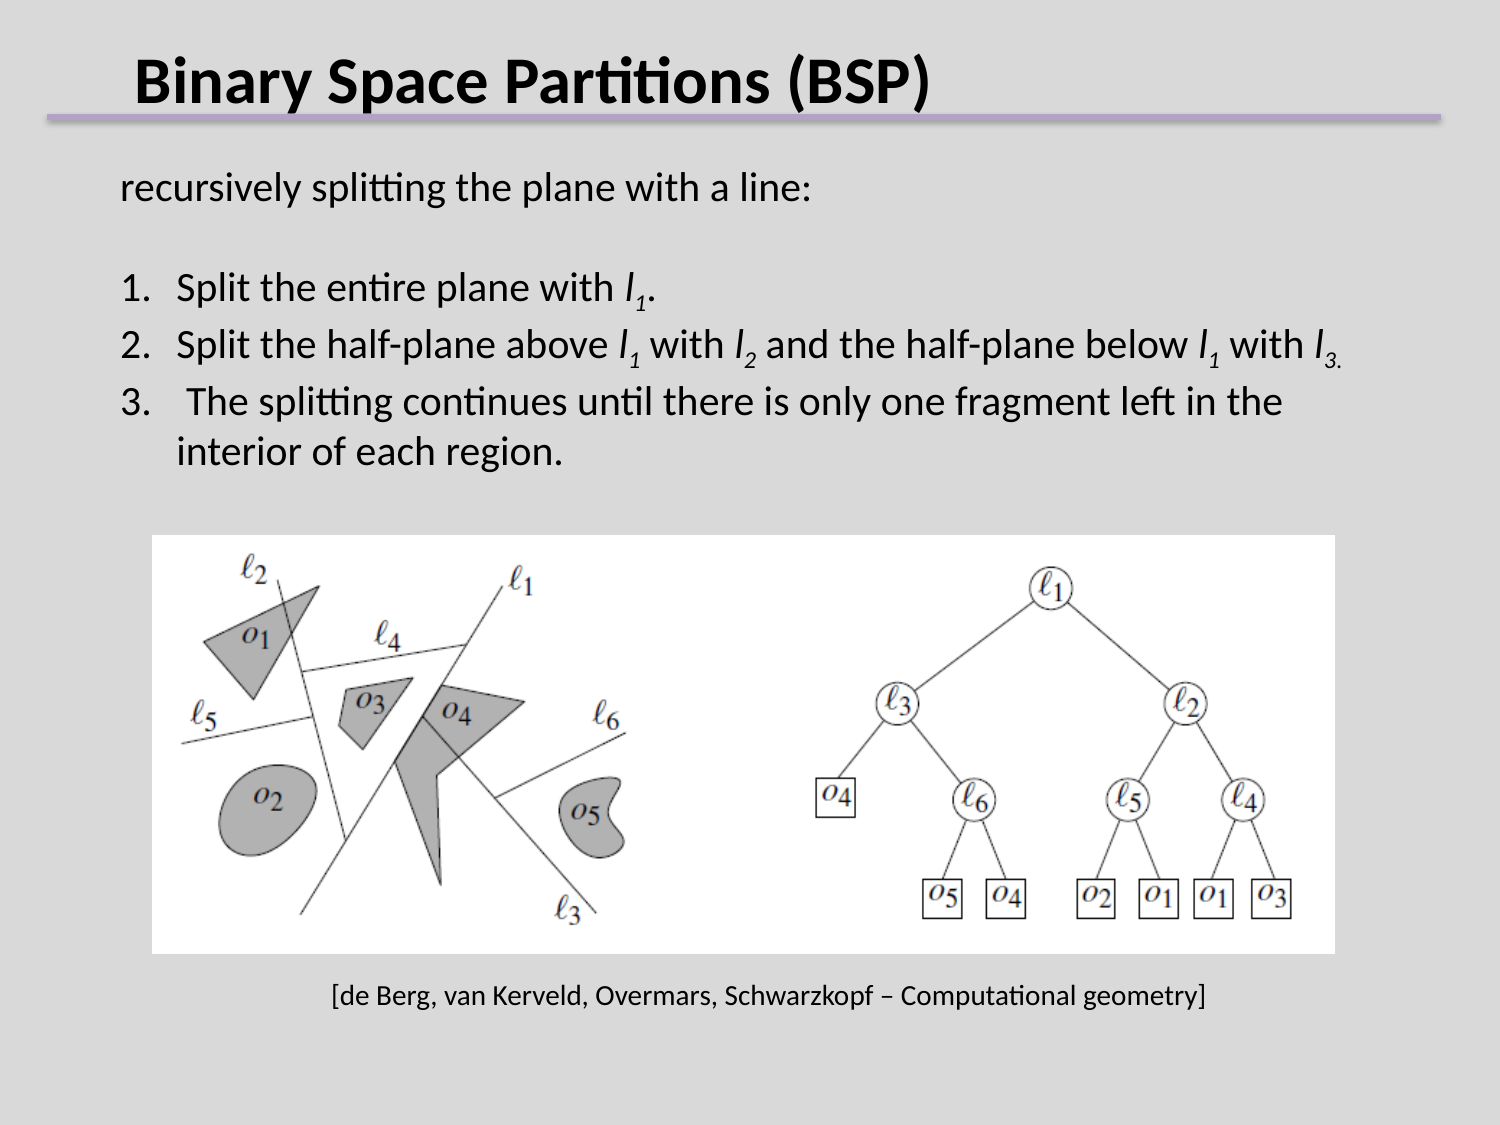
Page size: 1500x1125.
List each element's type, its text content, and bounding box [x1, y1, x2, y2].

text_box [de Berg, van Kerveld, Overmars, Schwarzkopf – Computational geometry] [316, 968, 1231, 1019]
text_box recursively splitting the plane with a line: Split the entire plane with l1. Split the half-plane above l1 with l2 and the half-plane below l1 with l3. The splitting continues until there is only one fragment left in the interior of each region. [105, 152, 1407, 531]
title Binary Space Partitions (BSP) [119, 23, 1395, 116]
title Binary Space Partitions (BSP) [119, 126, 1395, 131]
picture [152, 535, 1335, 954]
